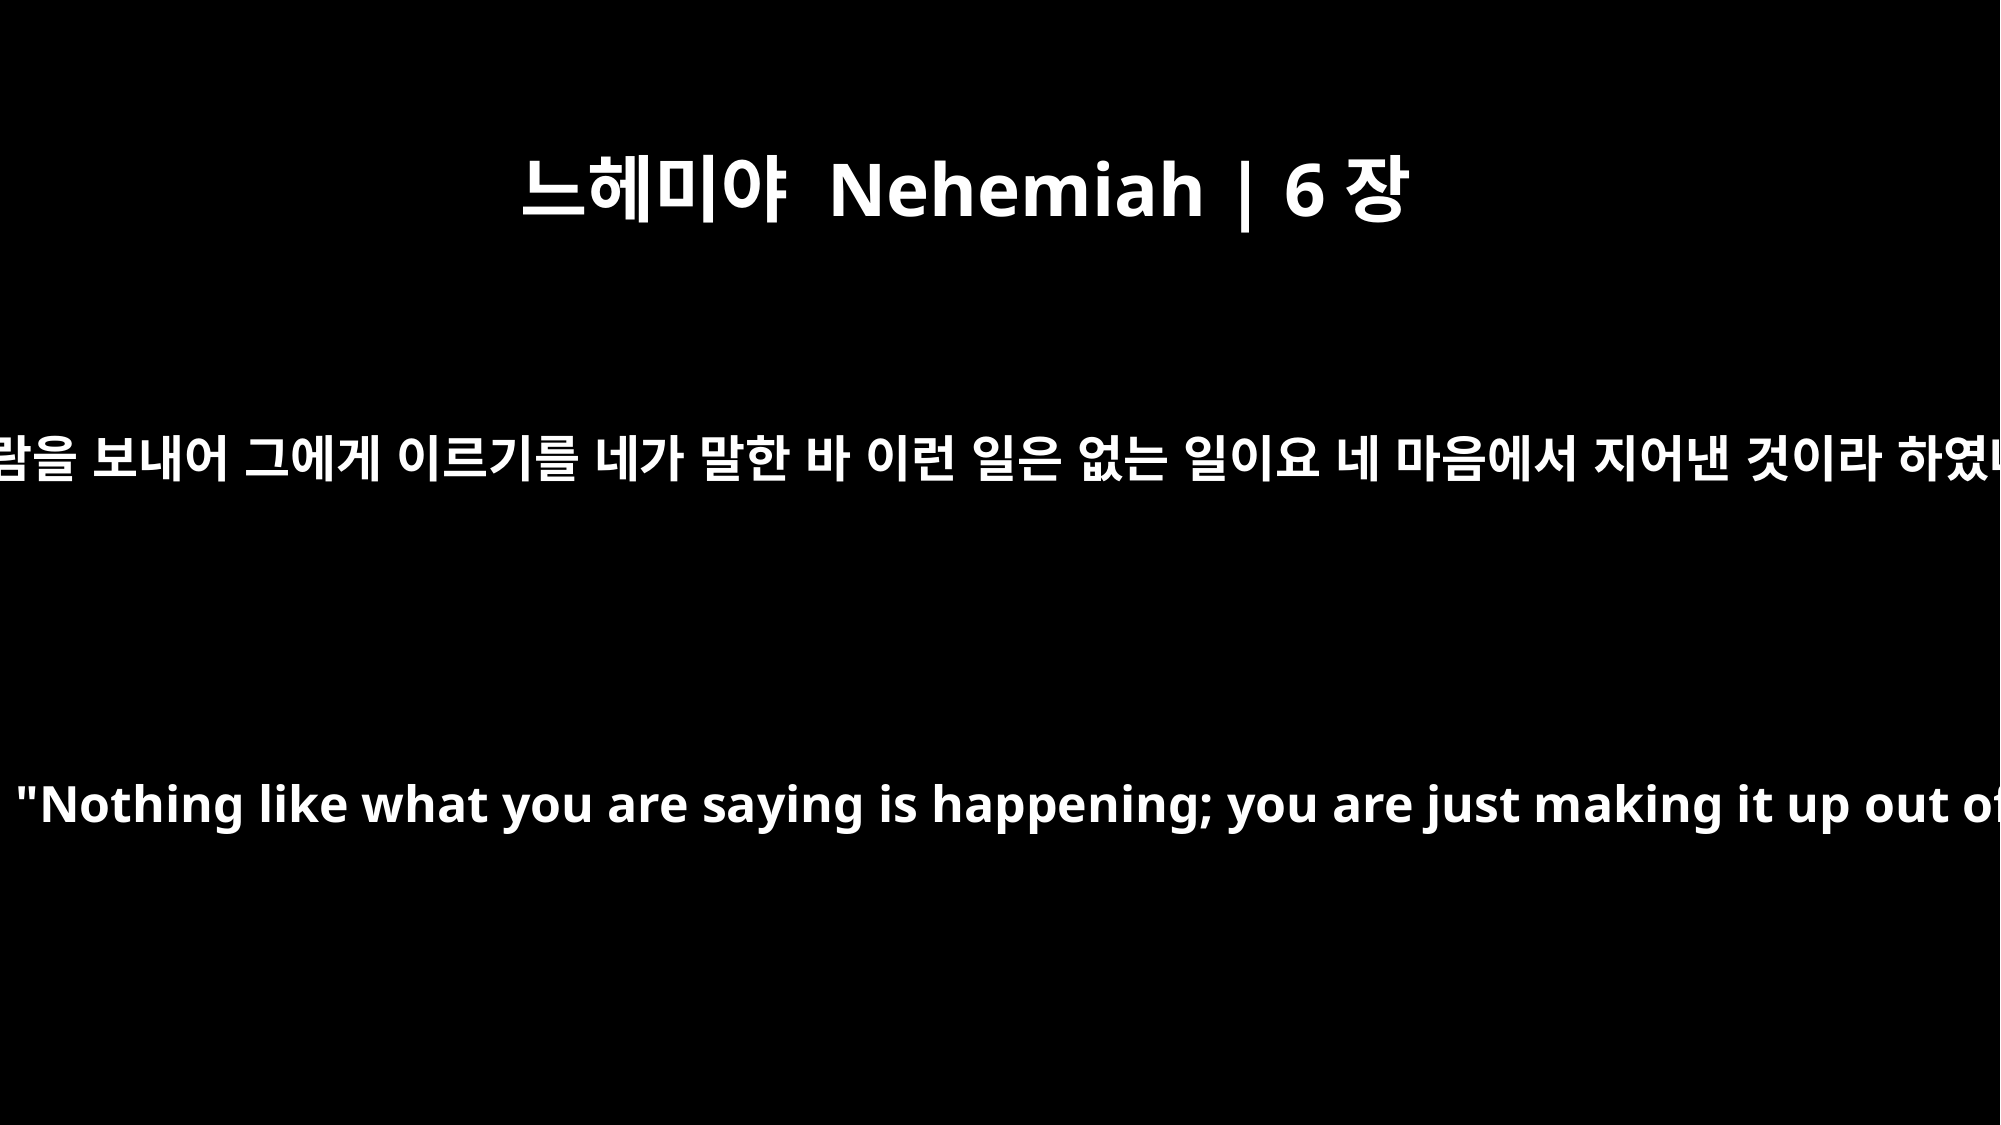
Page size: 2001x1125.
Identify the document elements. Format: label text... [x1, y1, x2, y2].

text_box 8 내가 사람을 보내어 그에게 이르기를 네가 말한 바 이런 일은 없는 일이요 네 마음에서 지어낸 것이라 하였나니 [0, 359, 2000, 495]
text_box 느헤미야 Nehemiah | 6장 [505, 136, 1427, 239]
text_box I sent him this reply: "Nothing like what you are saying is happening; you are just making it up out of your head." [0, 764, 2000, 840]
